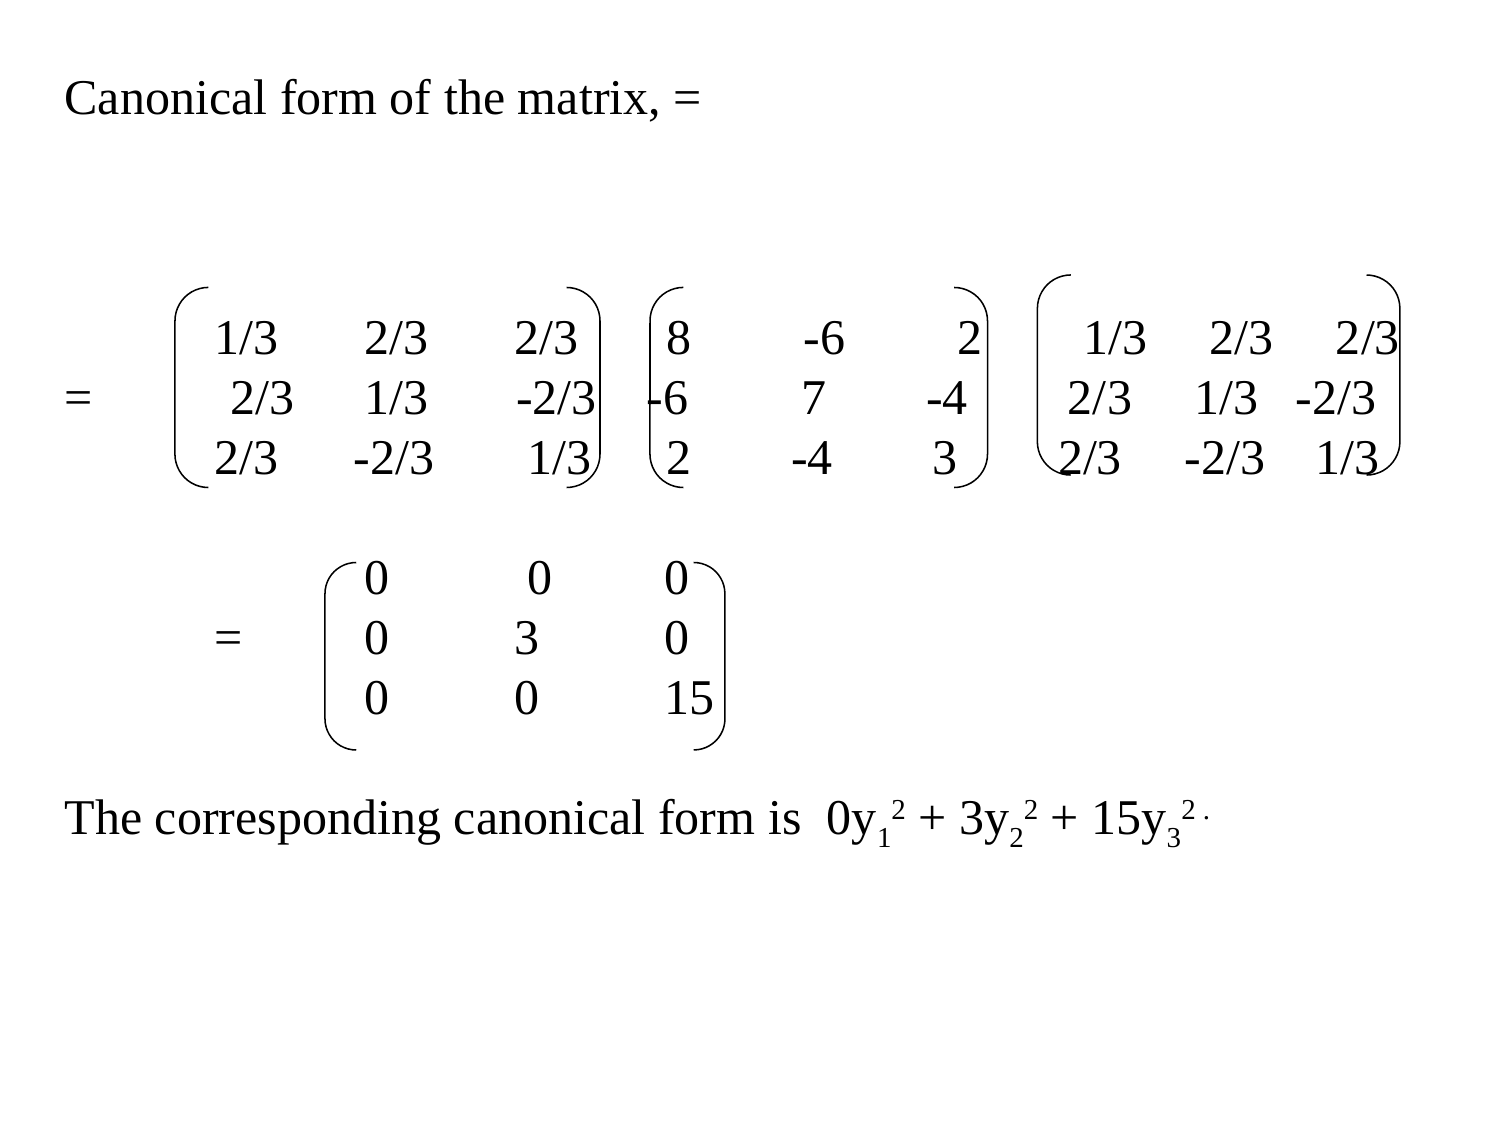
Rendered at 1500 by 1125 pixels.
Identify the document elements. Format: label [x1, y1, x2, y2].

text_box [1036, 274, 1401, 476]
text_box [324, 561, 726, 751]
text_box [174, 286, 601, 489]
text_box [649, 286, 989, 489]
